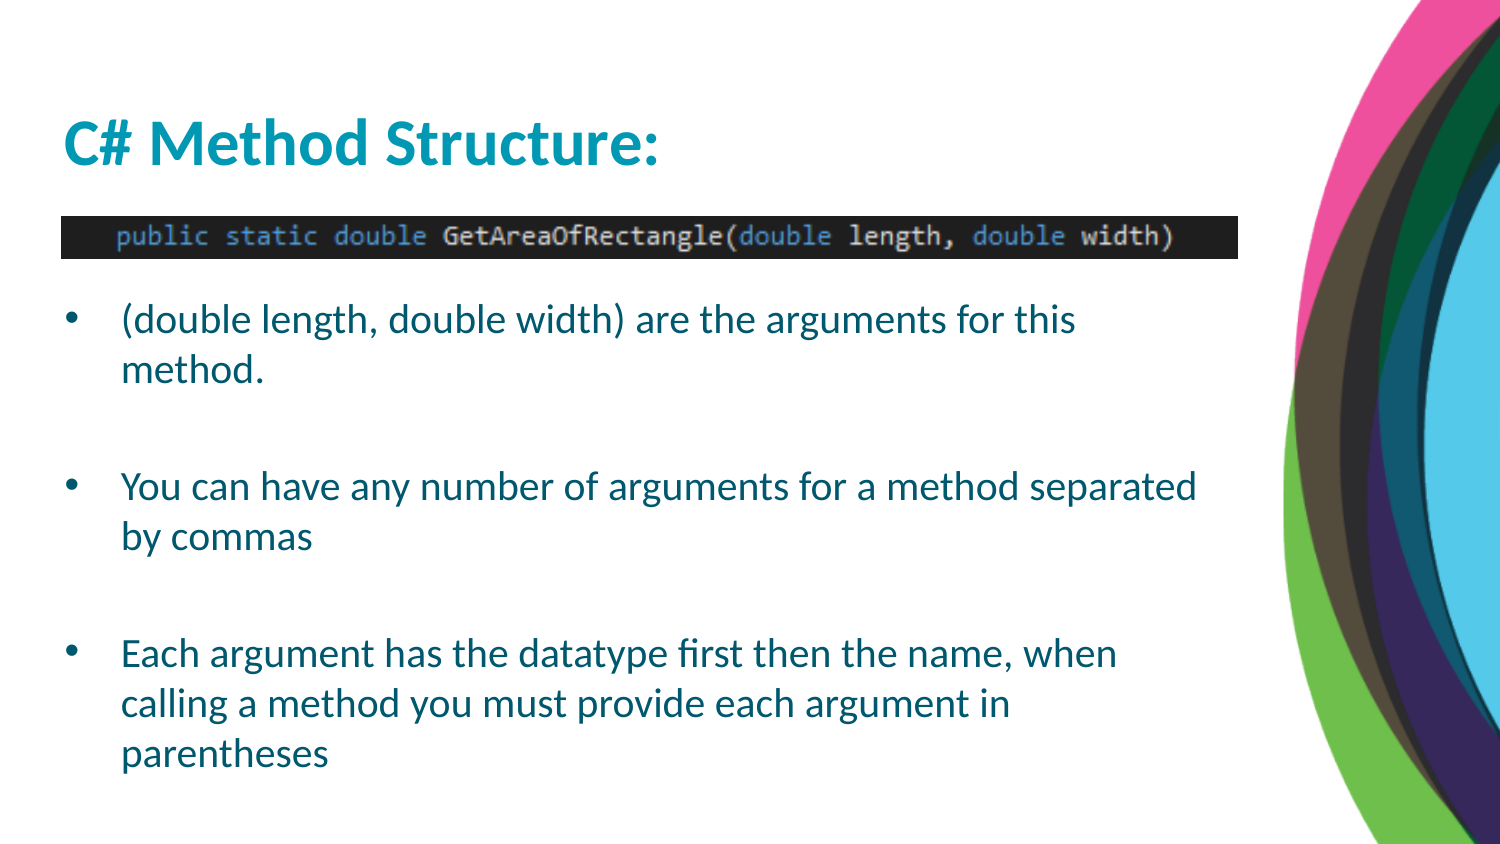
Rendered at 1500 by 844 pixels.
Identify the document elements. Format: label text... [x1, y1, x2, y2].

list (double length, double width) are the arguments for this method. You can have any number of arguments for a method separated by commas Each argument has the datatype first then the name, when calling a method you must provide each argument in parentheses [49, 216, 1238, 799]
list C# Method Structure: [49, 91, 1238, 195]
picture [61, 216, 1238, 259]
picture [1284, 0, 1500, 844]
